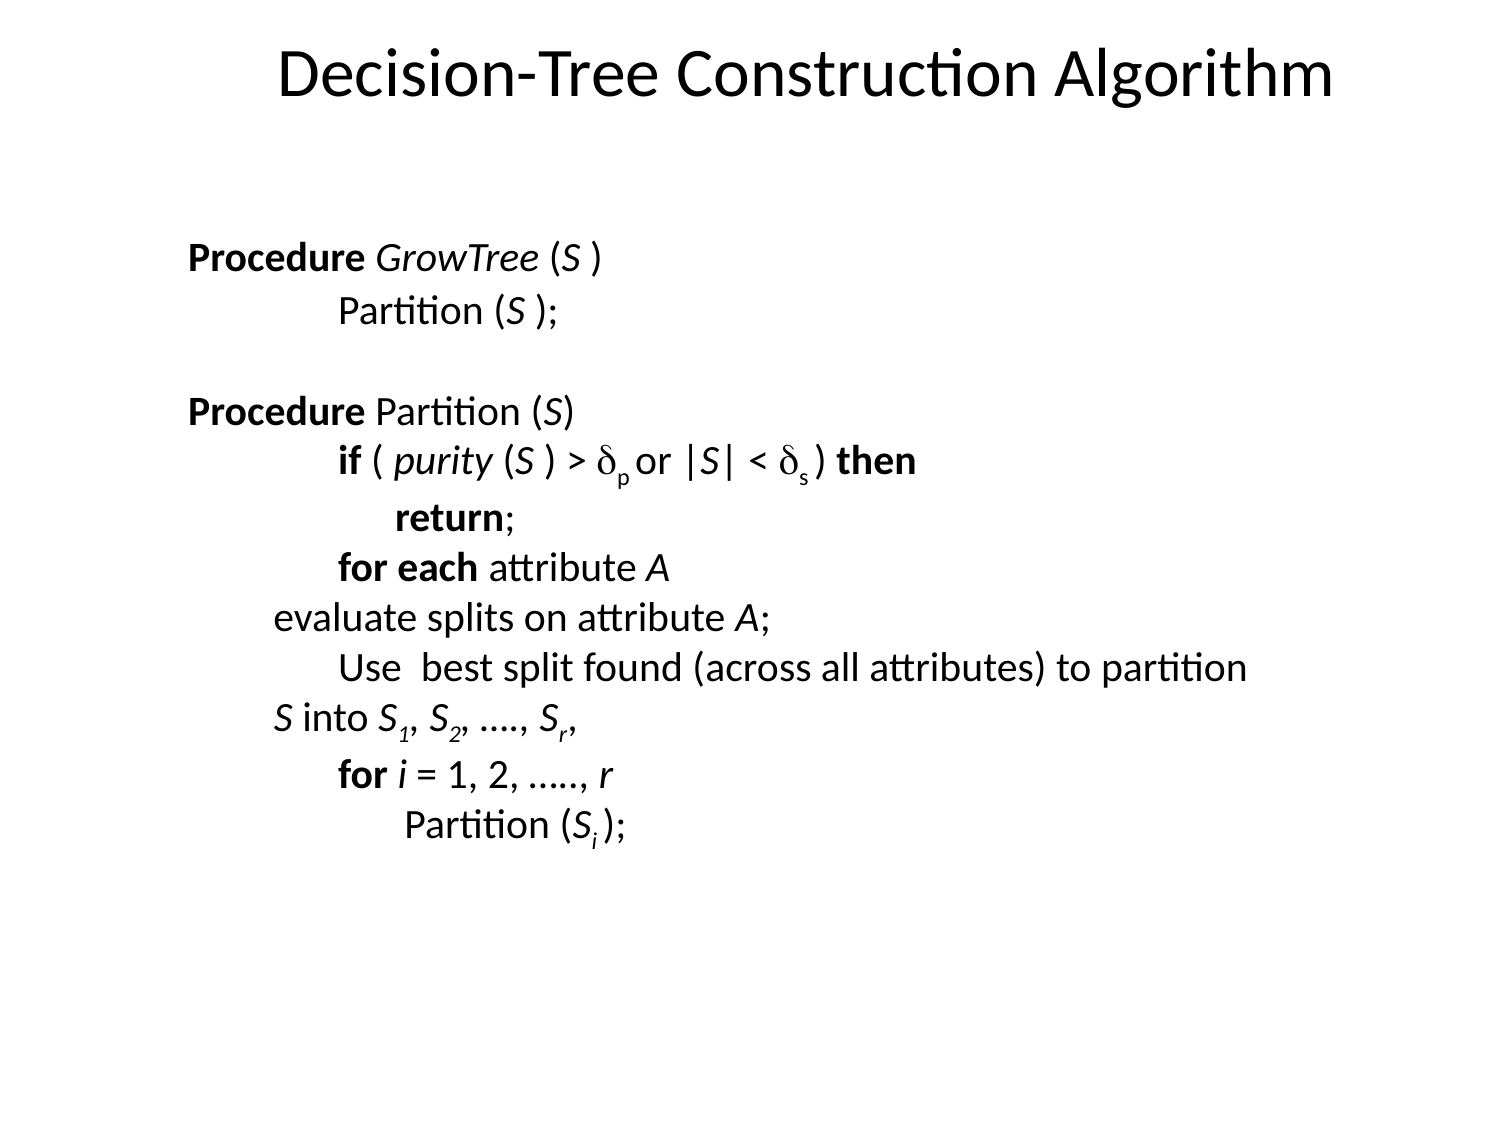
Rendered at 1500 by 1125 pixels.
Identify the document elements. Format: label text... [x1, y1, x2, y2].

title Decision-Tree Construction Algorithm [144, 18, 1470, 119]
list Procedure GrowTree (S ) Partition (S ); Procedure Partition (S) if ( purity (S ) > p or |S| < s ) then return; for each attribute A evaluate splits on attribute A; Use best split found (across all attributes) to partition S into S1, S2, …., Sr, for i = 1, 2, ….., r Partition (Si ); [51, 205, 1444, 1066]
